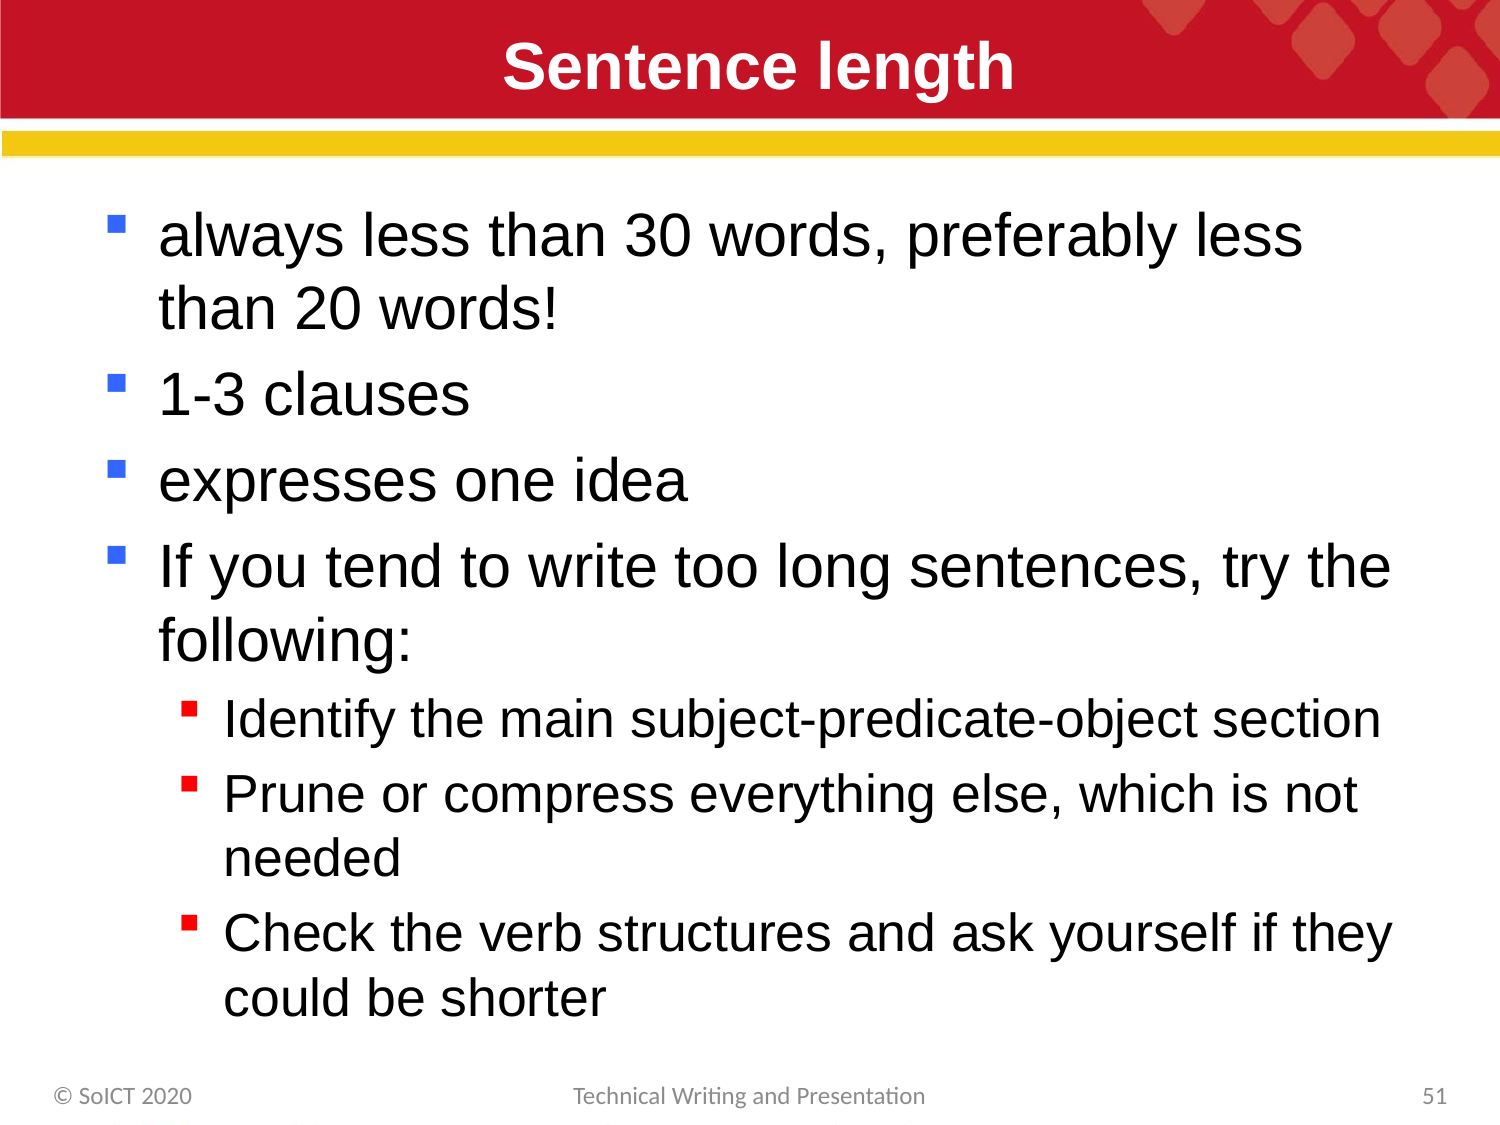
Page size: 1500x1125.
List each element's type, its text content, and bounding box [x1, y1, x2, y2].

title Sentence length [75, 12, 1463, 113]
slide_number © SoICT 2020 [37, 1065, 388, 1125]
picture [0, 0, 1500, 1125]
list always less than 30 words, preferably less than 20 words! 1-3 clauses expresses one idea If you tend to write too long sentences, try the following: Identify the main subject-predicate-object section Prune or compress everything else, which is not needed Check the verb structures and ask yourself if they could be shorter [87, 187, 1425, 1125]
slide_number 51 [1112, 1065, 1463, 1125]
footer Technical Writing and Presentation [512, 1065, 988, 1125]
